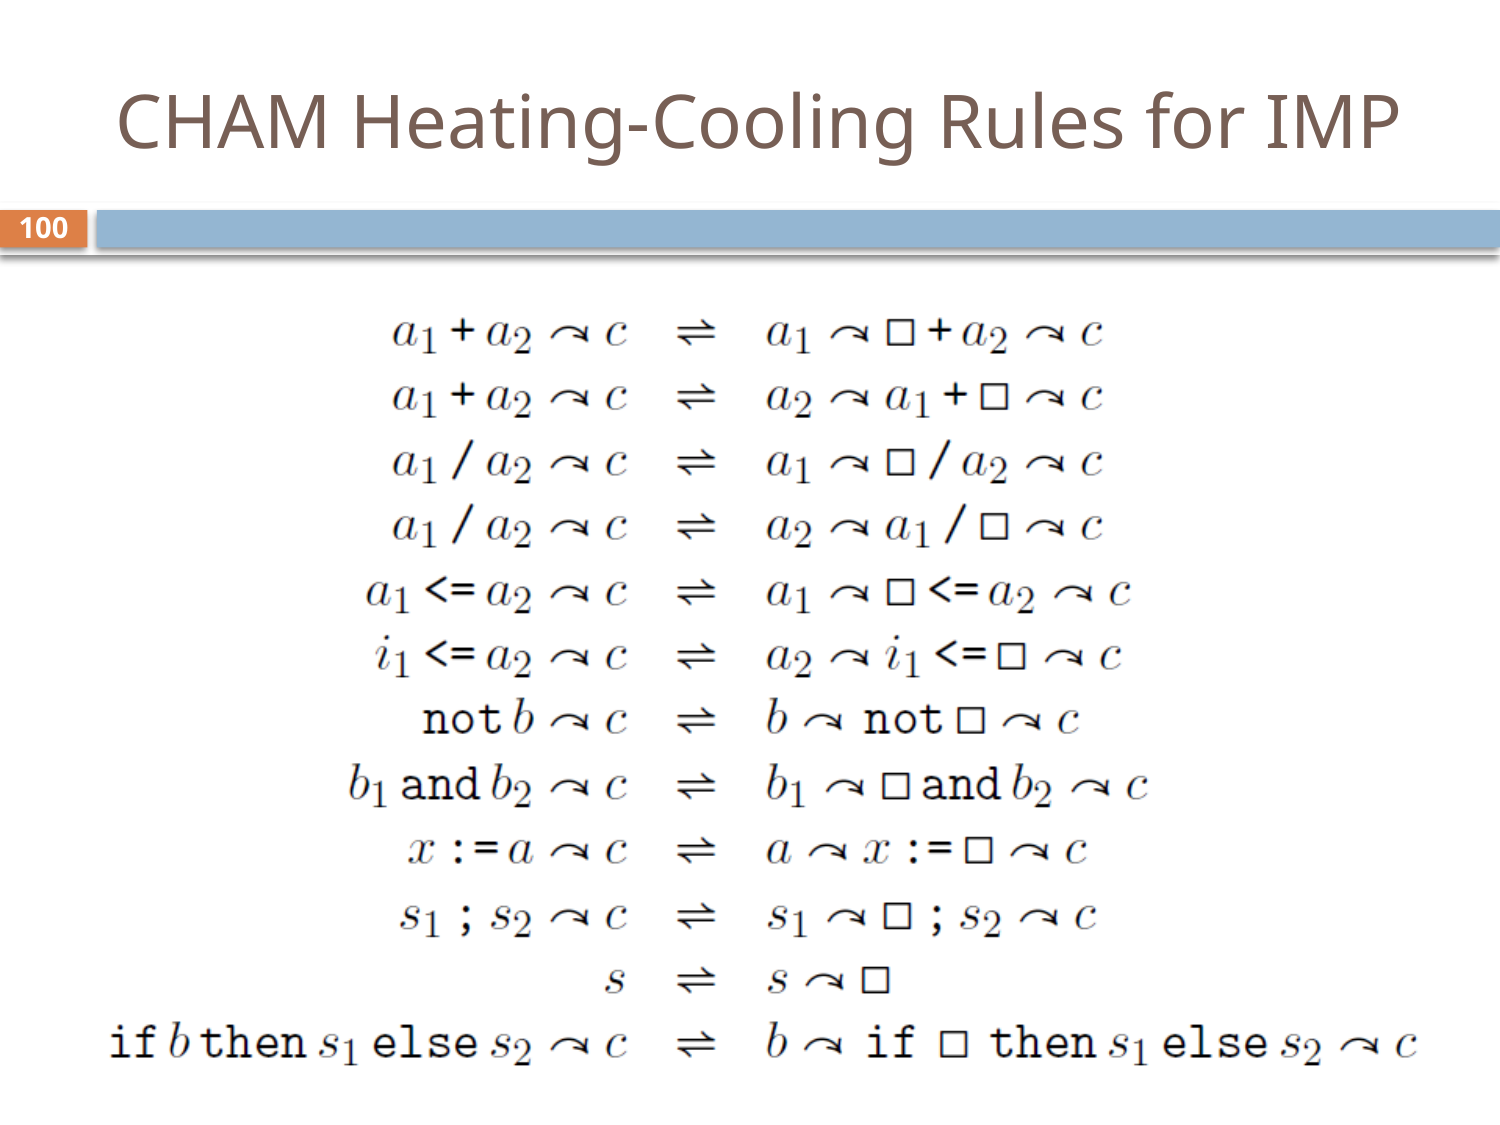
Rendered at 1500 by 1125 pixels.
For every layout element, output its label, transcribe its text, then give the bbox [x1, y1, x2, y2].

title CHAM Heating-Cooling Rules for IMP [100, 37, 1438, 200]
slide_number 100 [0, 208, 88, 249]
picture [85, 299, 1438, 1076]
